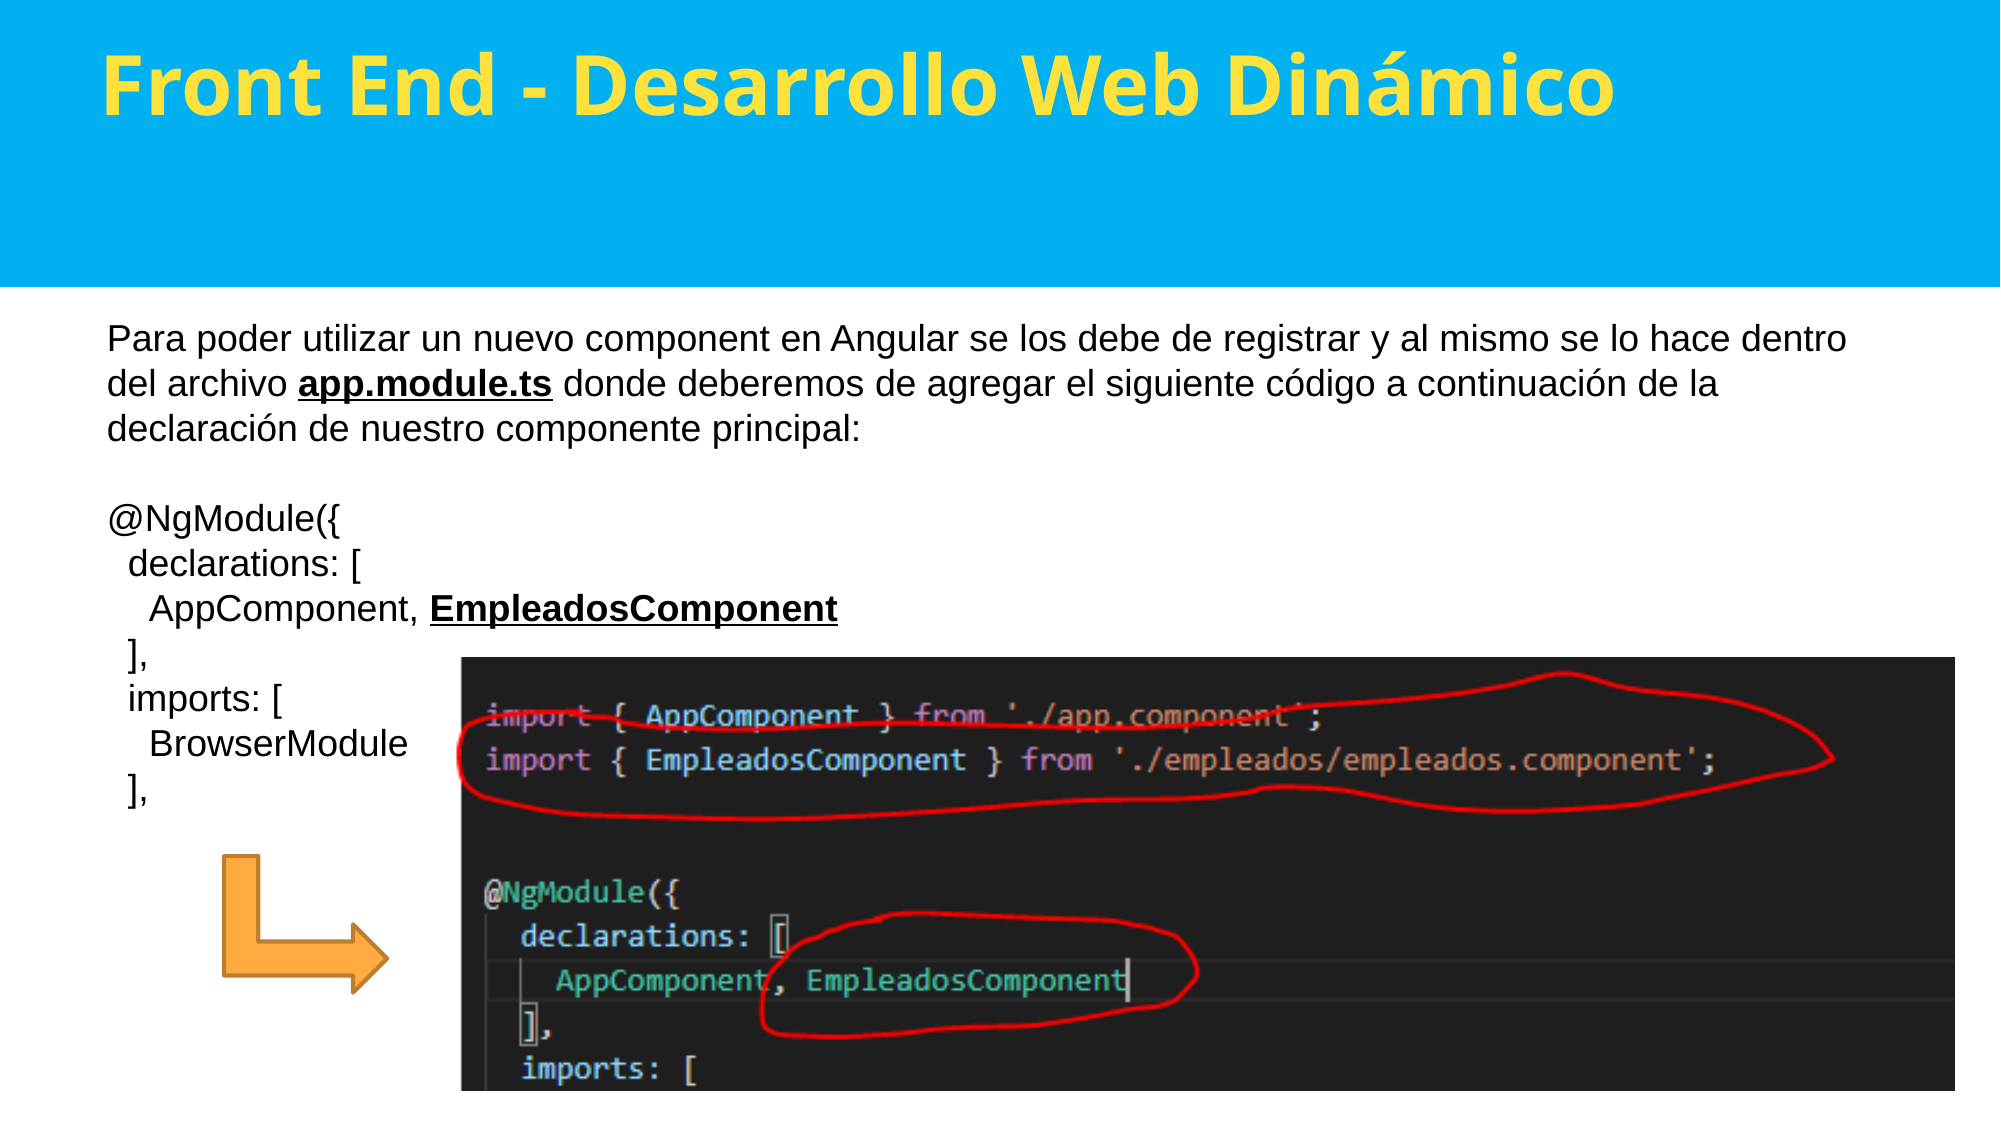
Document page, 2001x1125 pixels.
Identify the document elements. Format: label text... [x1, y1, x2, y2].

text_box Para poder utilizar un nuevo component en Angular se los debe de registrar y al mismo se lo hace dentro del archivo app.module.ts donde deberemos de agregar el siguiente código a continuación de la declaración de nuestro componente principal: @NgModule({ declarations: [ AppComponent, EmpleadosComponent ], imports: [ BrowserModule ], [86, 303, 1913, 820]
text_box [0, 0, 2000, 287]
text_box Front End - Desarrollo Web Dinámico [92, 24, 1901, 222]
picture [455, 656, 1955, 1092]
text_box [222, 854, 390, 995]
